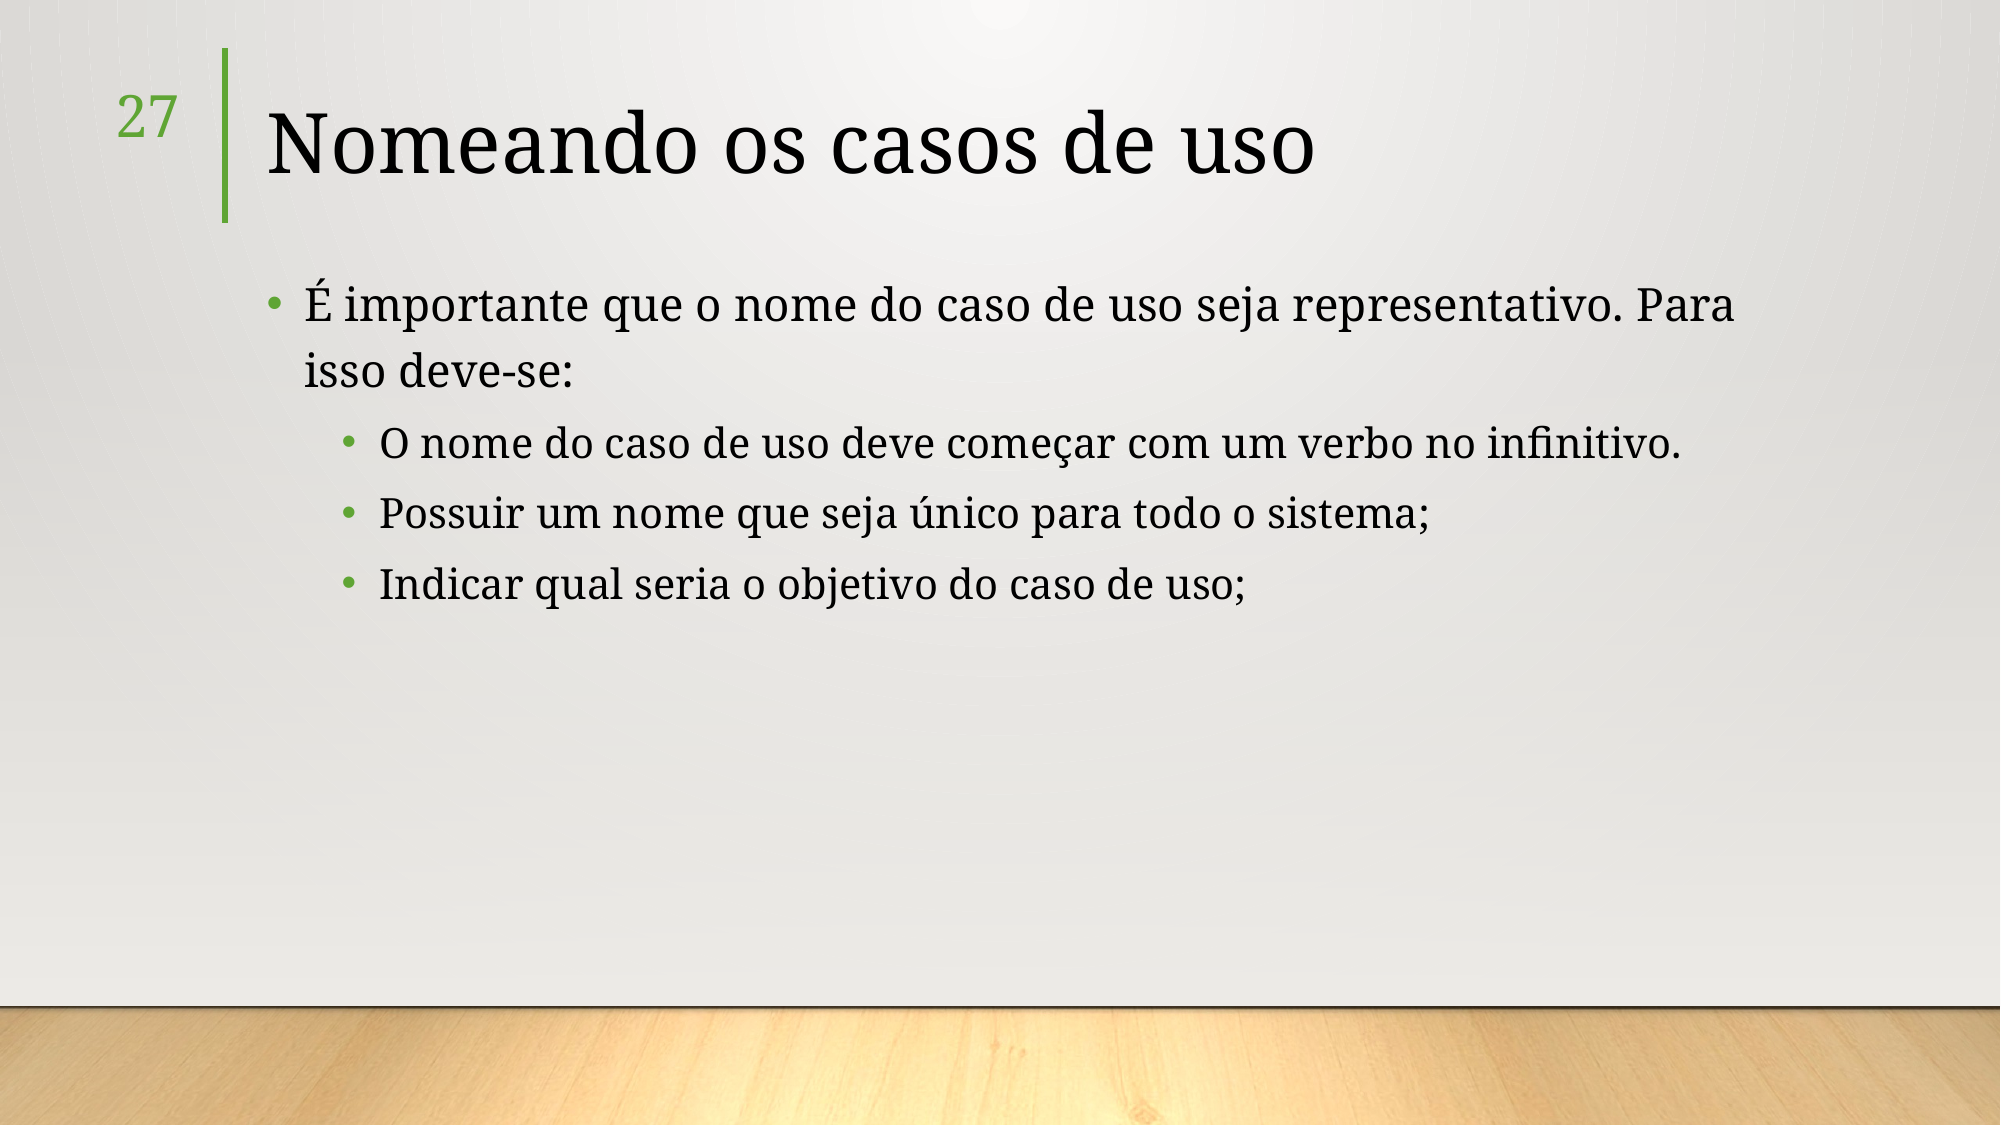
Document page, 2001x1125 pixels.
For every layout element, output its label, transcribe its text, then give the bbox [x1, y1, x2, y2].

list É importante que o nome do caso de uso seja representativo. Para isso deve-se: O nome do caso de uso deve começar com um verbo no infinitivo. Possuir um nome que seja único para todo o sistema; Indicar qual seria o objetivo do caso de uso; [251, 256, 1814, 897]
picture [0, 1006, 2000, 1125]
slide_number 27 [62, 71, 196, 155]
title Nomeando os casos de uso [251, 26, 1814, 199]
